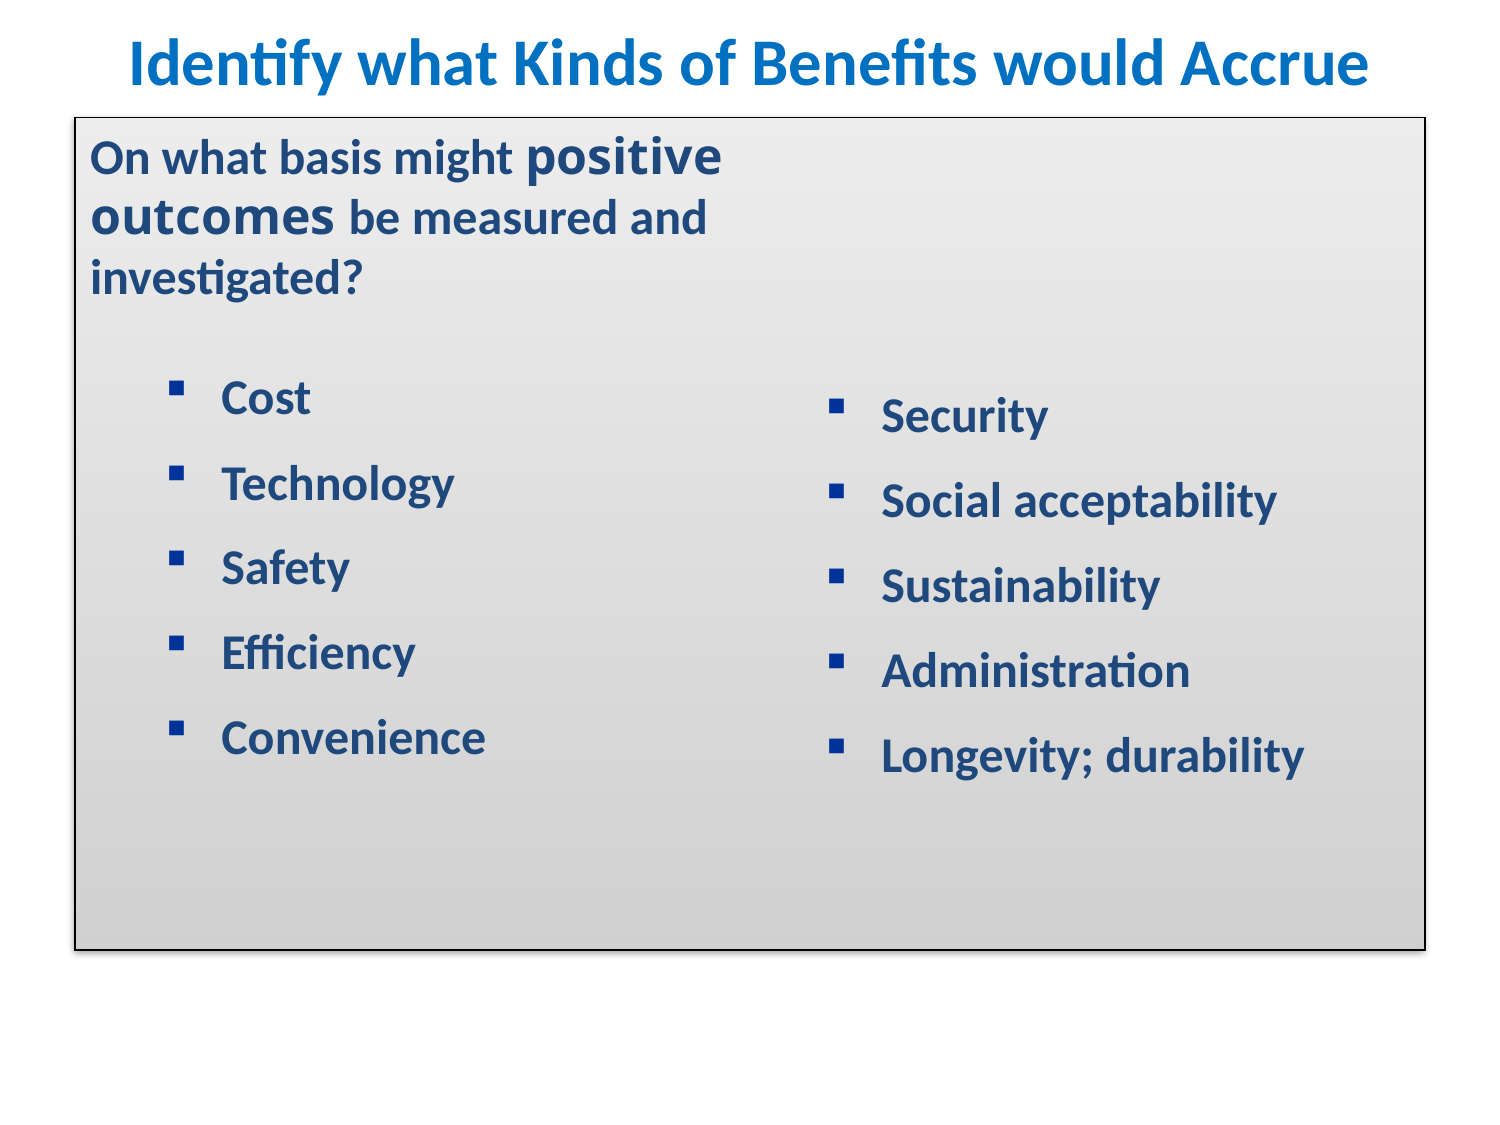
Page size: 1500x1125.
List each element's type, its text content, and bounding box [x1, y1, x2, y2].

title Identify what Kinds of Benefits would Accrue [0, 0, 1500, 118]
list On what basis might positive outcomes be measured and investigated? Cost Technology Safety Efficiency Convenience Security Social acceptability Sustainability Administration Longevity; durability [74, 117, 1426, 951]
